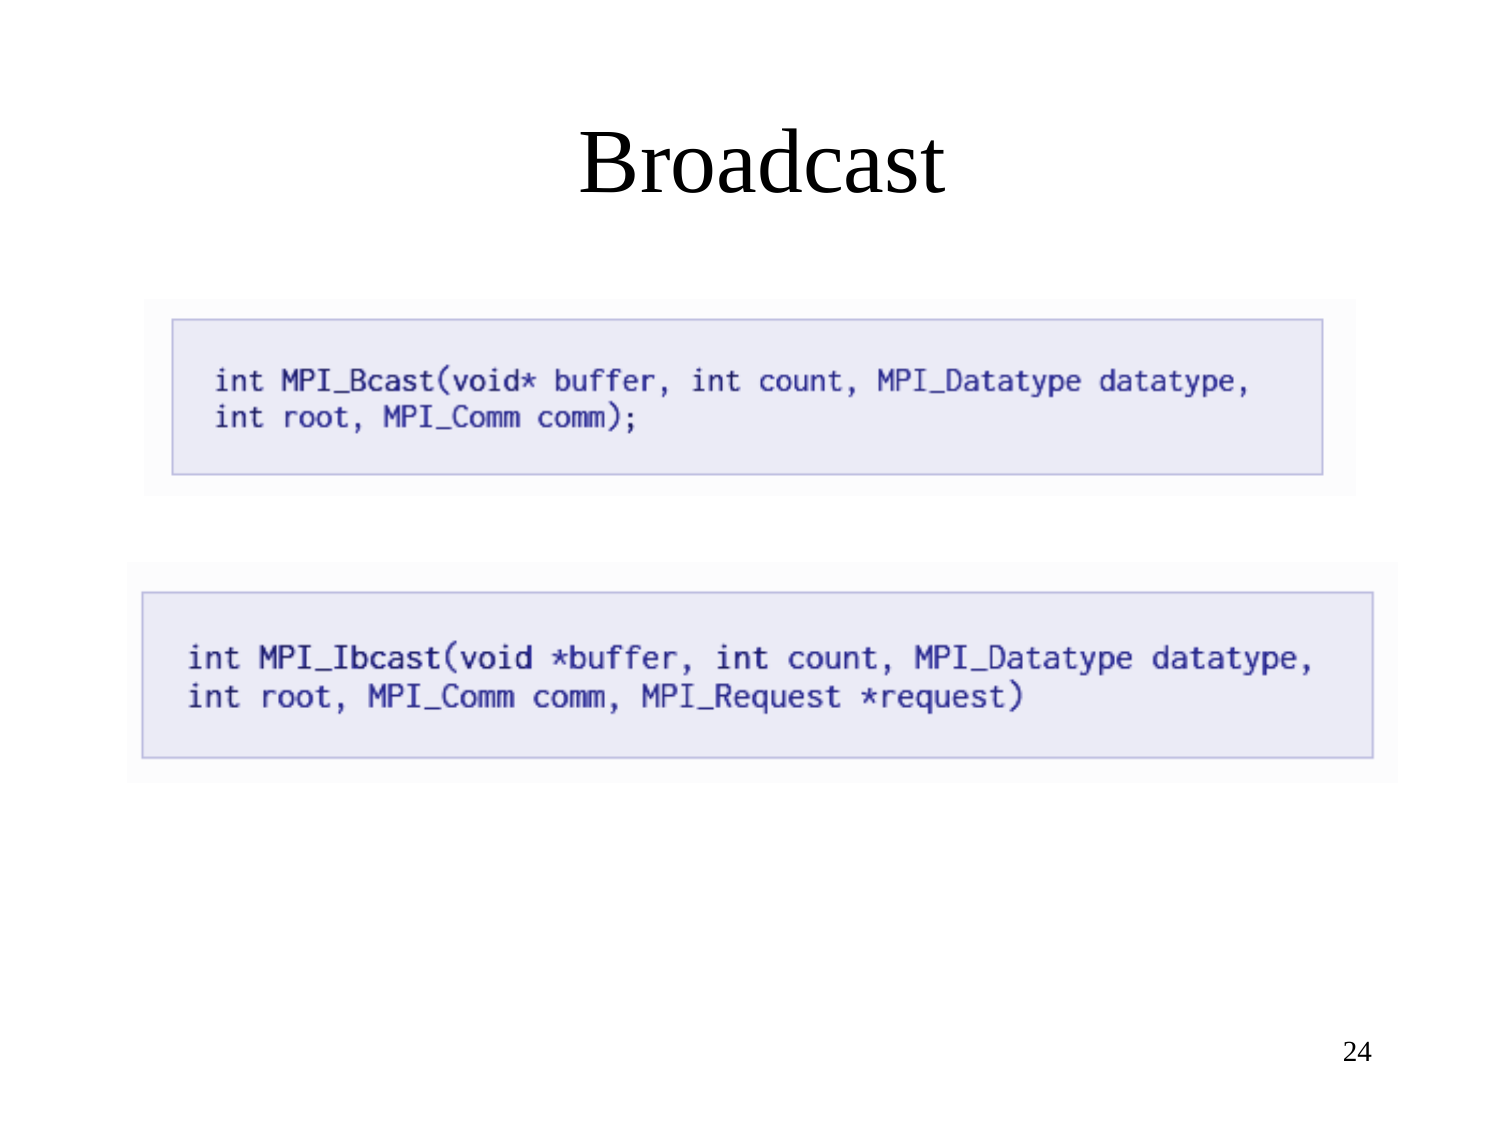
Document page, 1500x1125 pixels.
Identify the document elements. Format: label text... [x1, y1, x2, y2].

picture [144, 299, 1356, 497]
picture [127, 562, 1398, 784]
slide_number 24 [1074, 1025, 1388, 1100]
title Broadcast [125, 62, 1400, 250]
